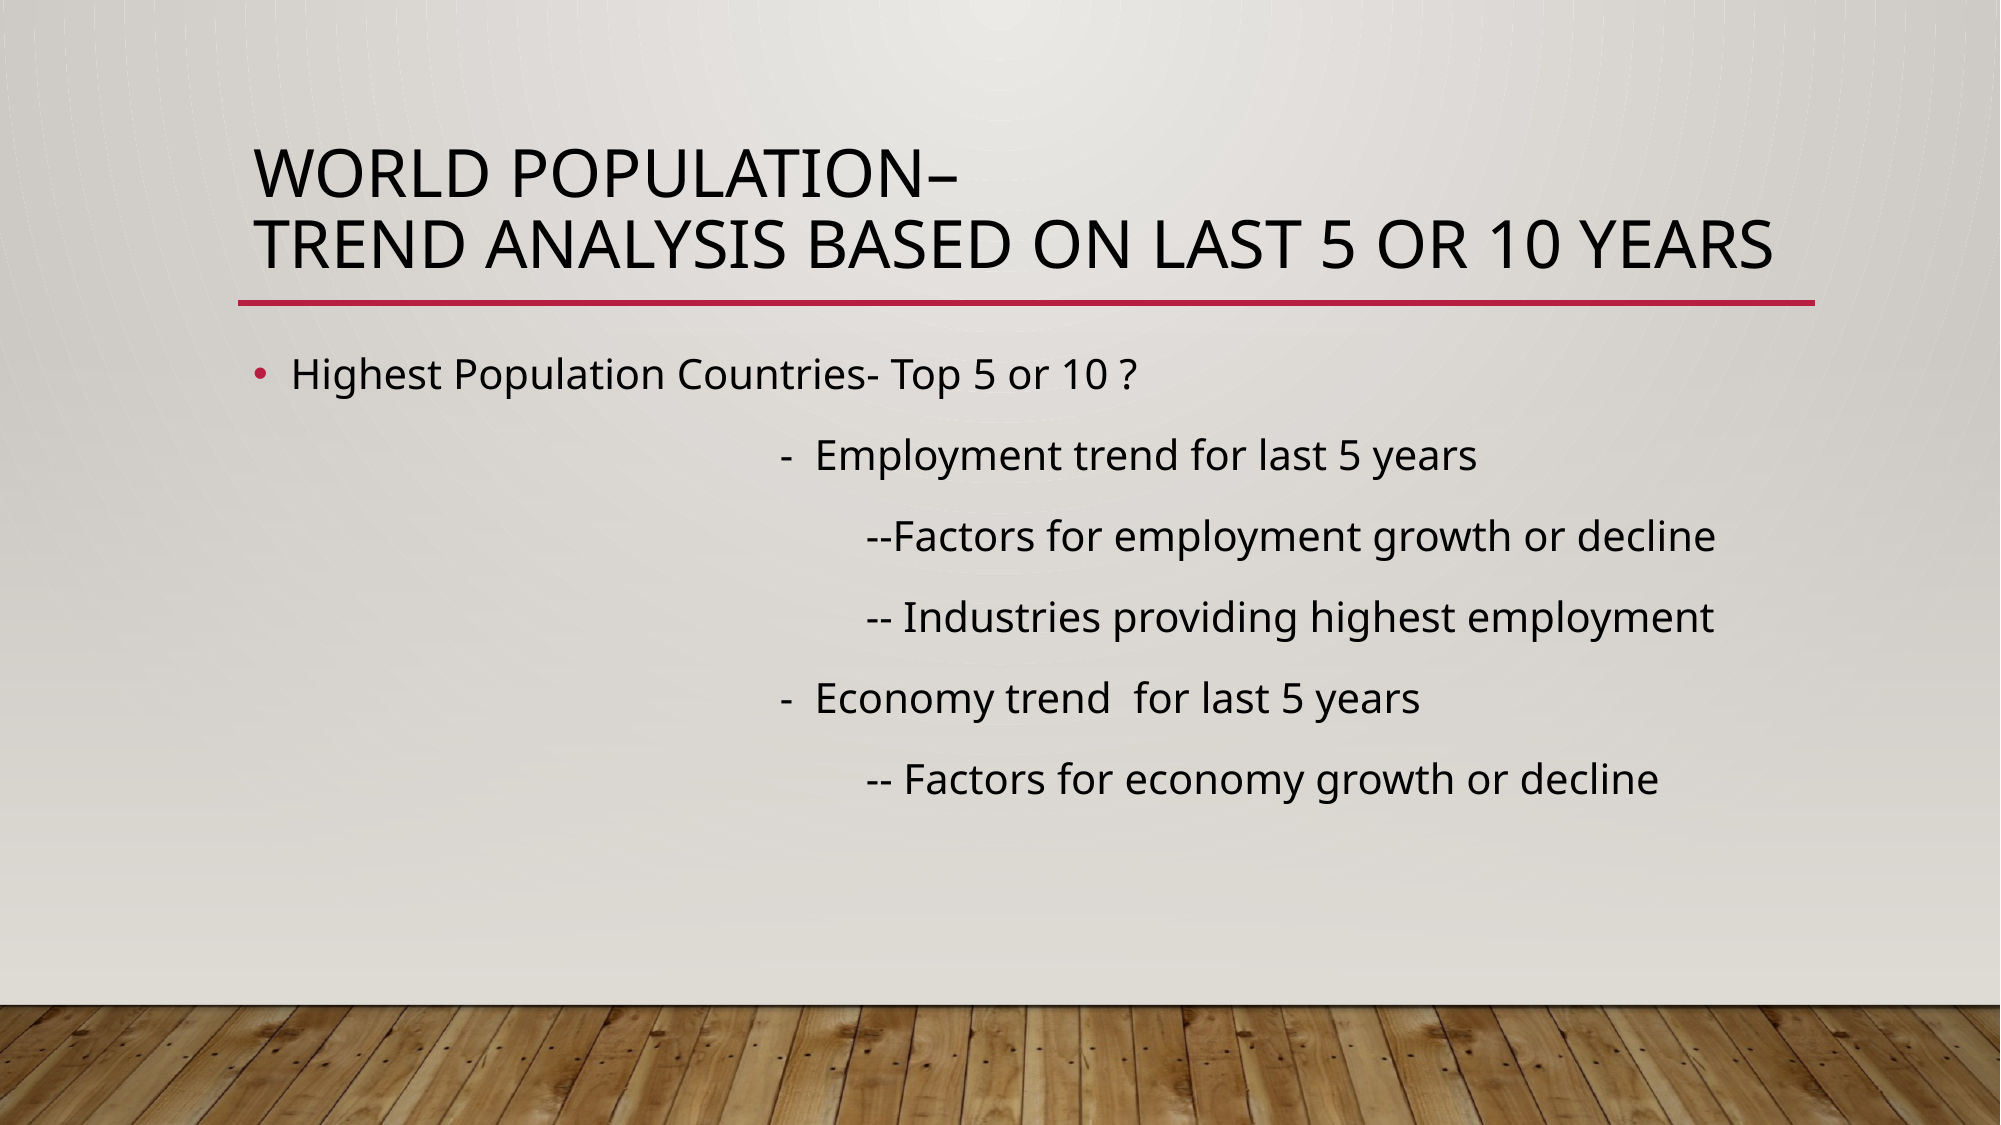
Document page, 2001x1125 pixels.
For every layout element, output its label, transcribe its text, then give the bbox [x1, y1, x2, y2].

list Highest Population Countries- Top 5 or 10 ? - Employment trend for last 5 years --Factors for employment growth or decline -- Industries providing highest employment - Economy trend for last 5 years -- Factors for economy growth or decline [238, 330, 1814, 897]
picture [0, 1005, 2000, 1125]
title World Population– Trend analysis based on last 5 or 10 years [238, 131, 1814, 305]
